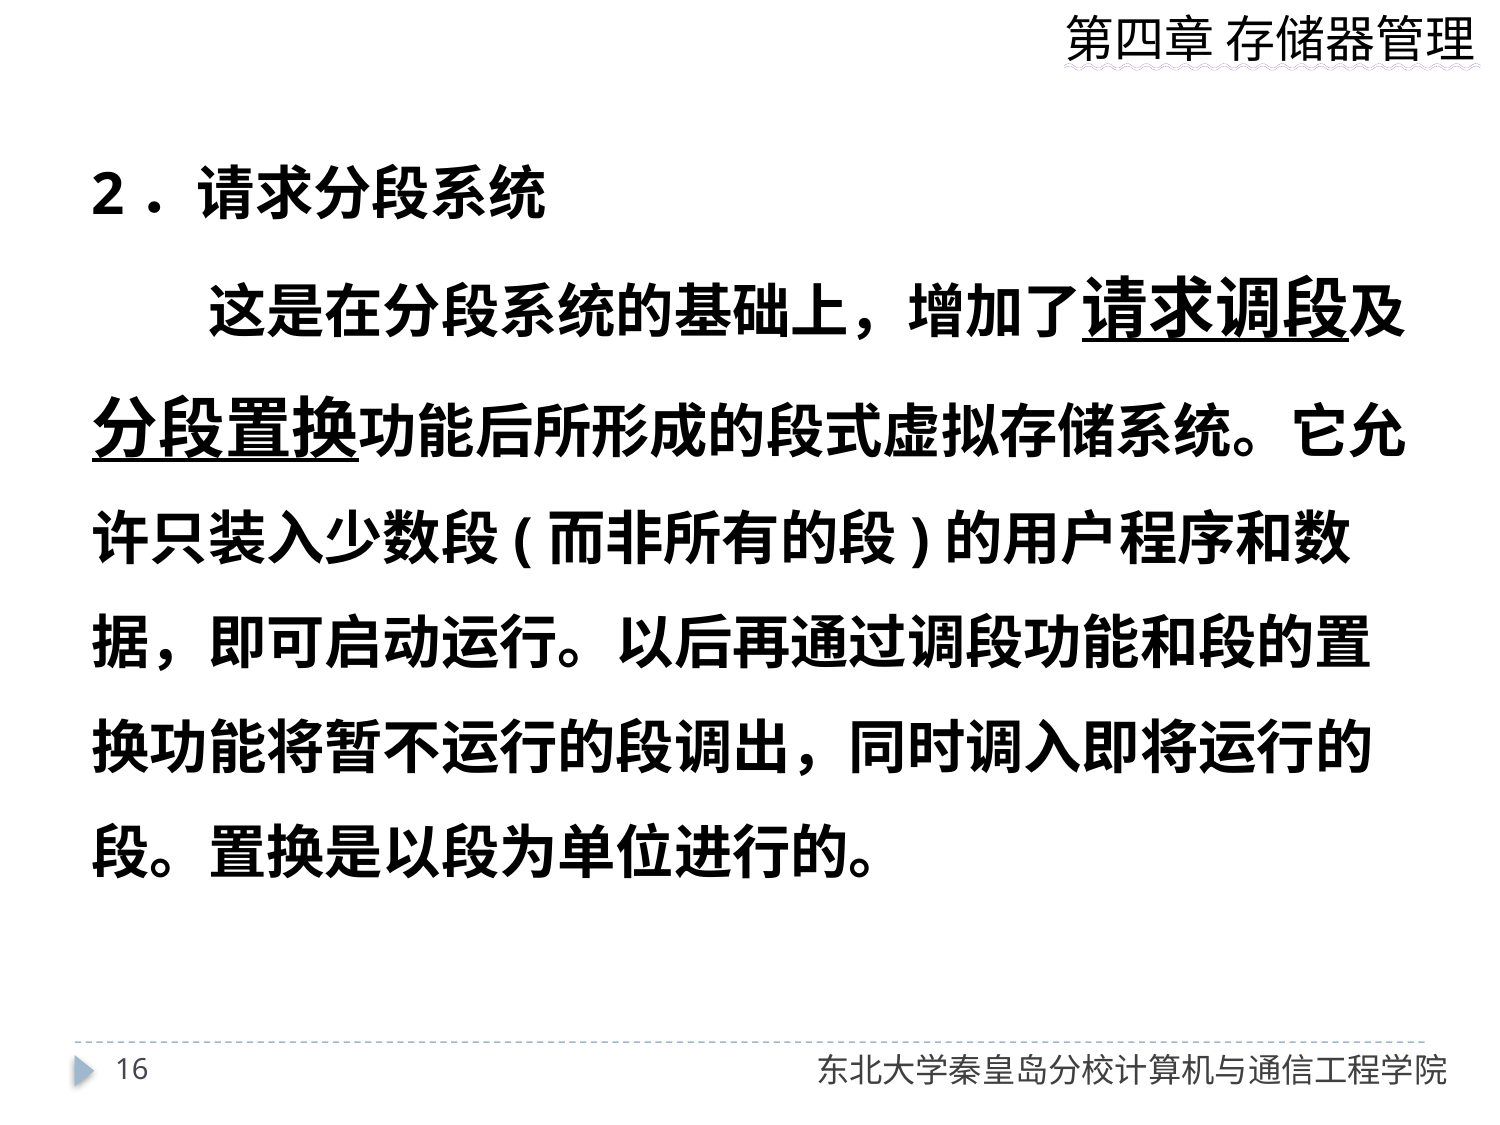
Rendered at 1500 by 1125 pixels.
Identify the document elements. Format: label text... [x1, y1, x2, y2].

list 2．请求分段系统 这是在分段系统的基础上，增加了请求调段及分段置换功能后所形成的段式虚拟存储系统。它允许只装入少数段(而非所有的段)的用户程序和数据，即可启动运行。以后再通过调段功能和段的置换功能将暂不运行的段调出，同时调入即将运行的段。置换是以段为单位进行的。 [76, 113, 1424, 1000]
slide_number 16 [100, 1042, 426, 1103]
